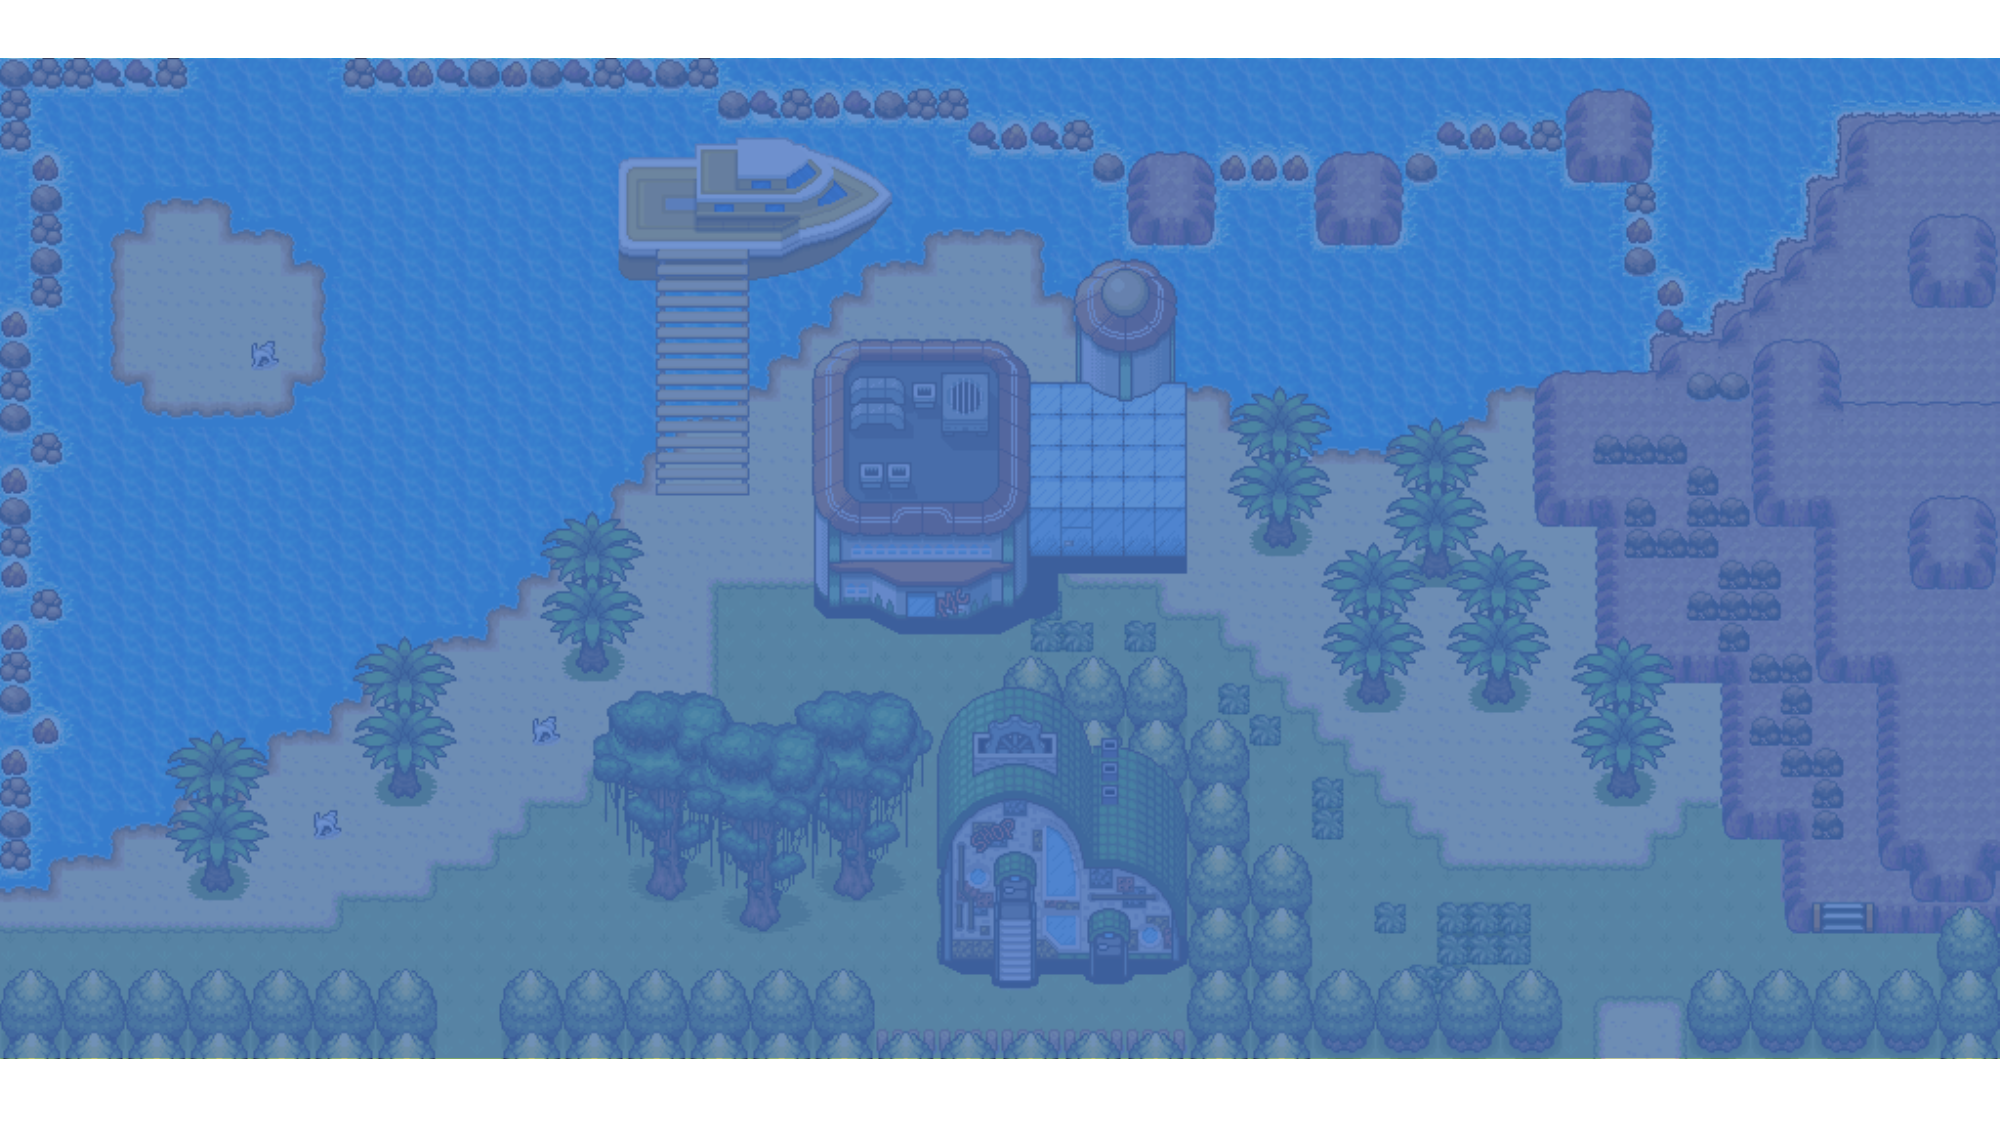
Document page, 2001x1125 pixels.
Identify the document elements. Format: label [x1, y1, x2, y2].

list [0, 58, 2000, 1059]
